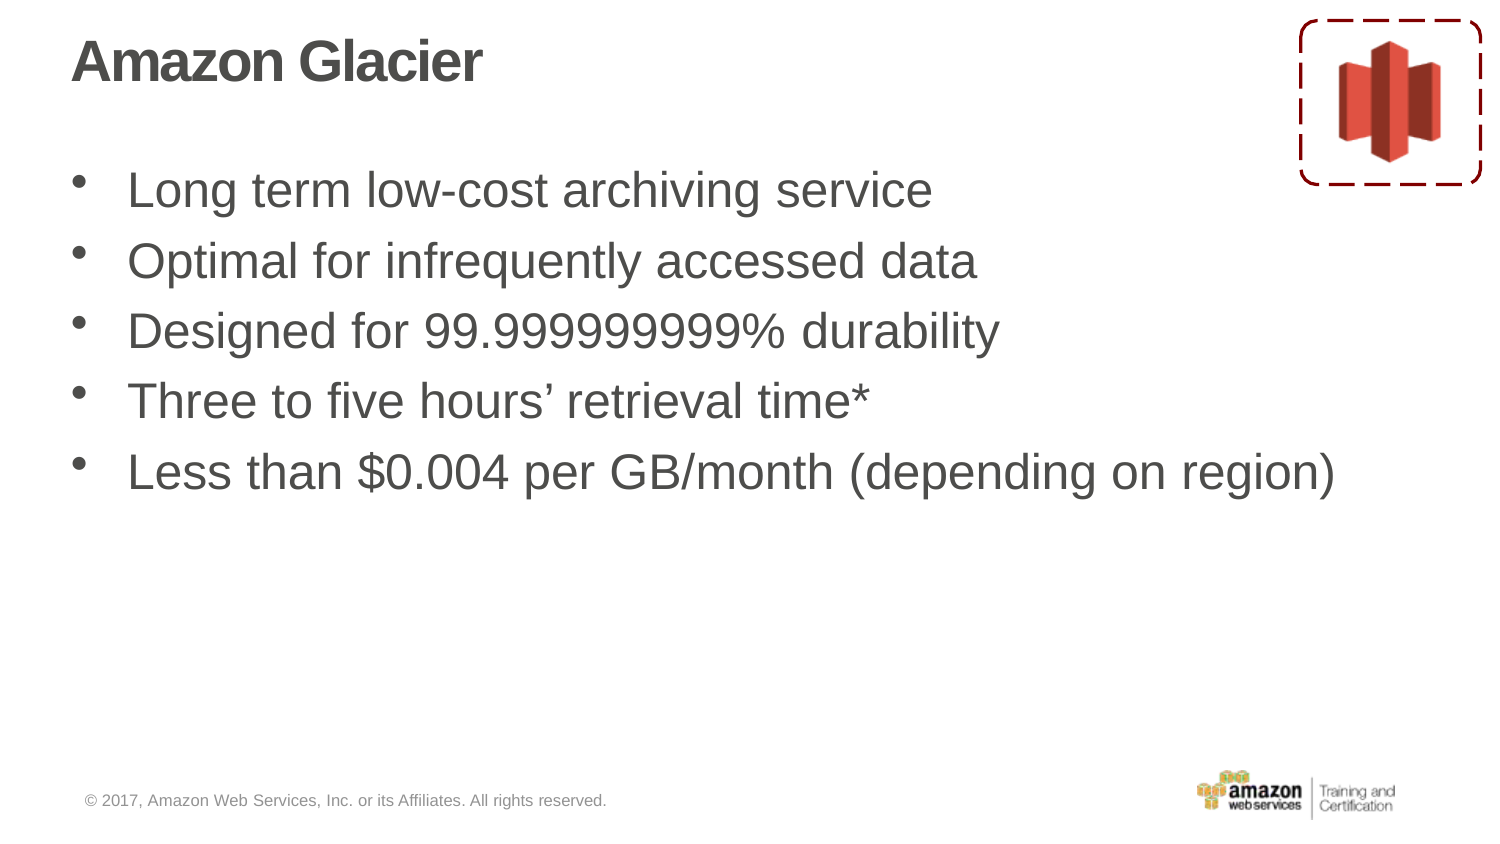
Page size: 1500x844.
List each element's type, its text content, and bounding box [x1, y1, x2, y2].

text_box © 2017, Amazon Web Services, Inc. or its Affiliates. All rights reserved. [82, 789, 613, 810]
text_box [1338, 40, 1442, 164]
title Amazon Glacier [67, 22, 514, 98]
picture [1197, 770, 1395, 820]
text_box [1300, 20, 1481, 185]
text_box Long term low-cost archiving service Optimal for infrequently accessed data Designed for 99.999999999% durability Three to five hours’ retrieval time* Less than $0.004 per GB/month (depending on region) [68, 157, 1342, 500]
